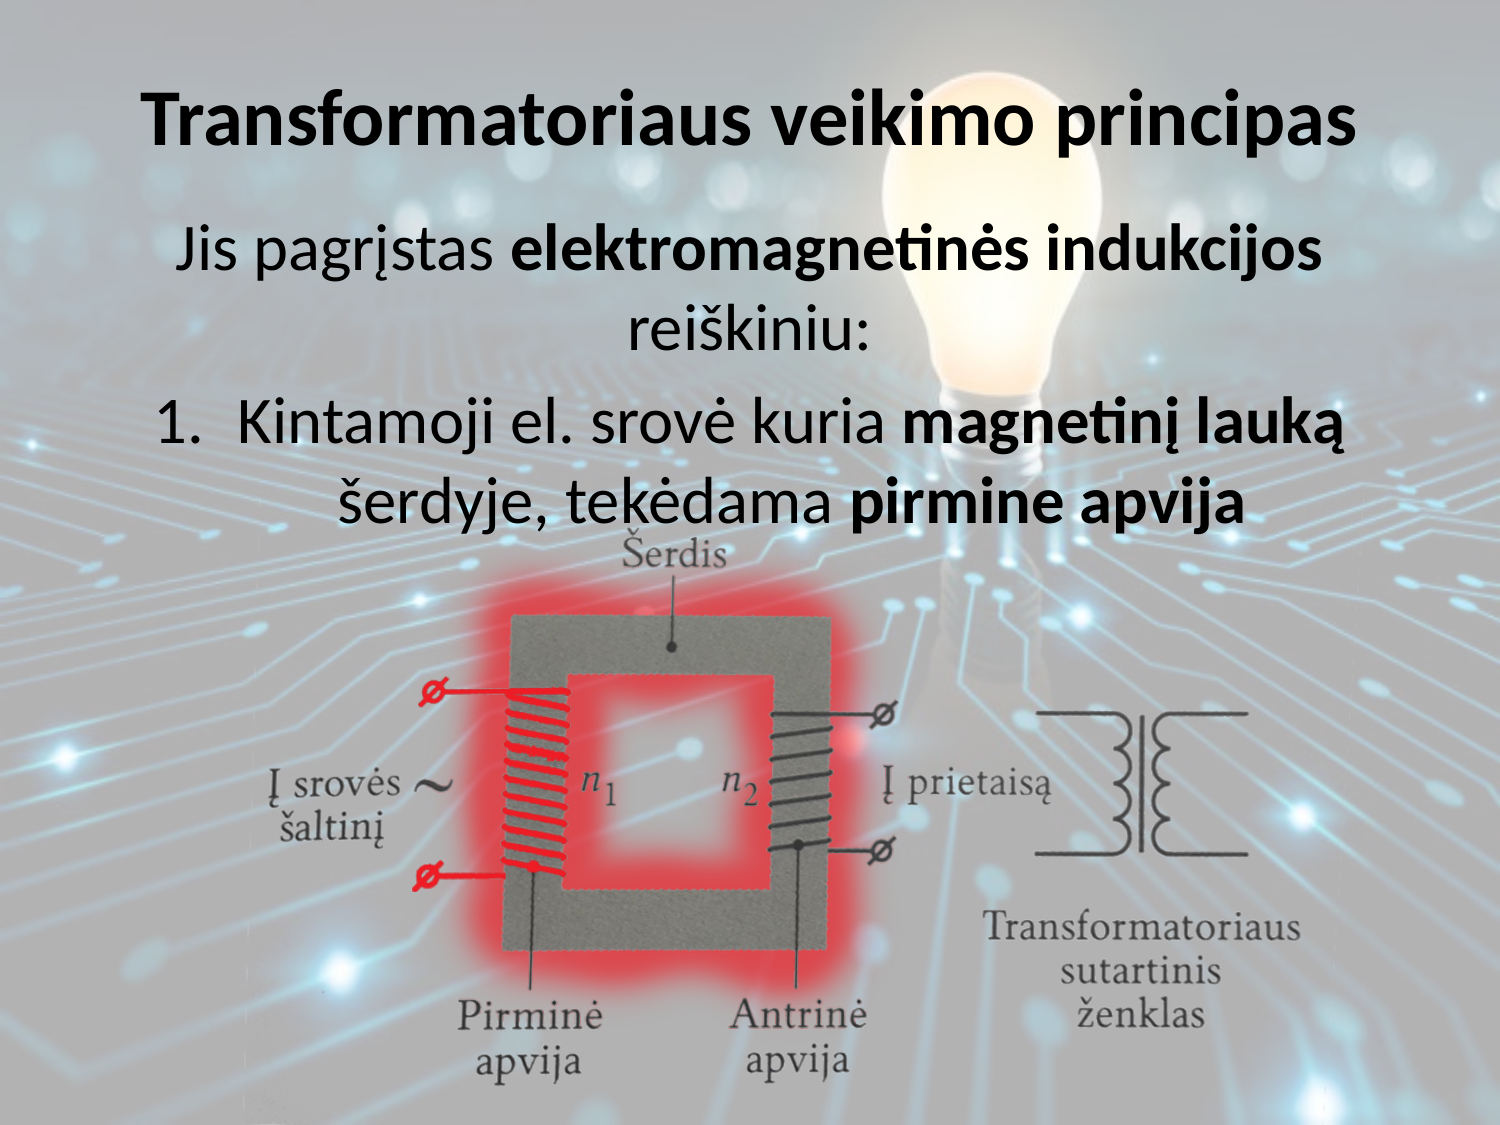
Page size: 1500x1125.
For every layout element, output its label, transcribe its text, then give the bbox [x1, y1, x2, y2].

title Transformatoriaus veikimo principas [75, 19, 1425, 196]
list Jis pagrįstas elektromagnetinės indukcijos reiškiniu: Kintamoji el. srovė kuria magnetinį lauką šerdyje, tekėdama pirmine apvija [75, 196, 1425, 691]
picture [241, 493, 1365, 1125]
